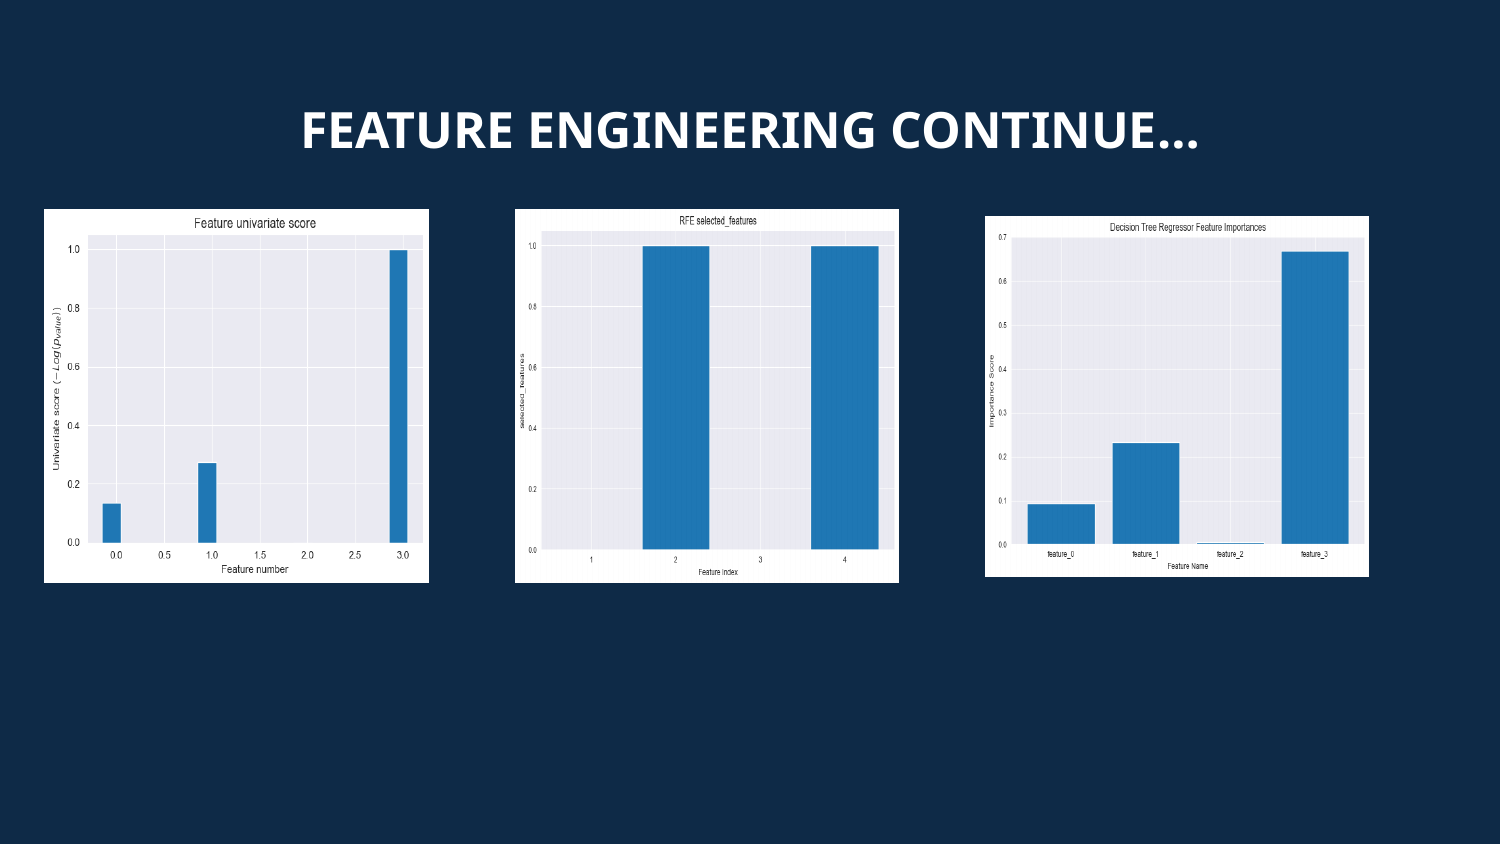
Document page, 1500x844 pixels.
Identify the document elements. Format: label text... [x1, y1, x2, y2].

picture [514, 209, 899, 584]
title FEATURE ENGINEERING CONTINUE… [117, 83, 1383, 163]
picture [984, 216, 1369, 577]
picture [44, 209, 429, 584]
